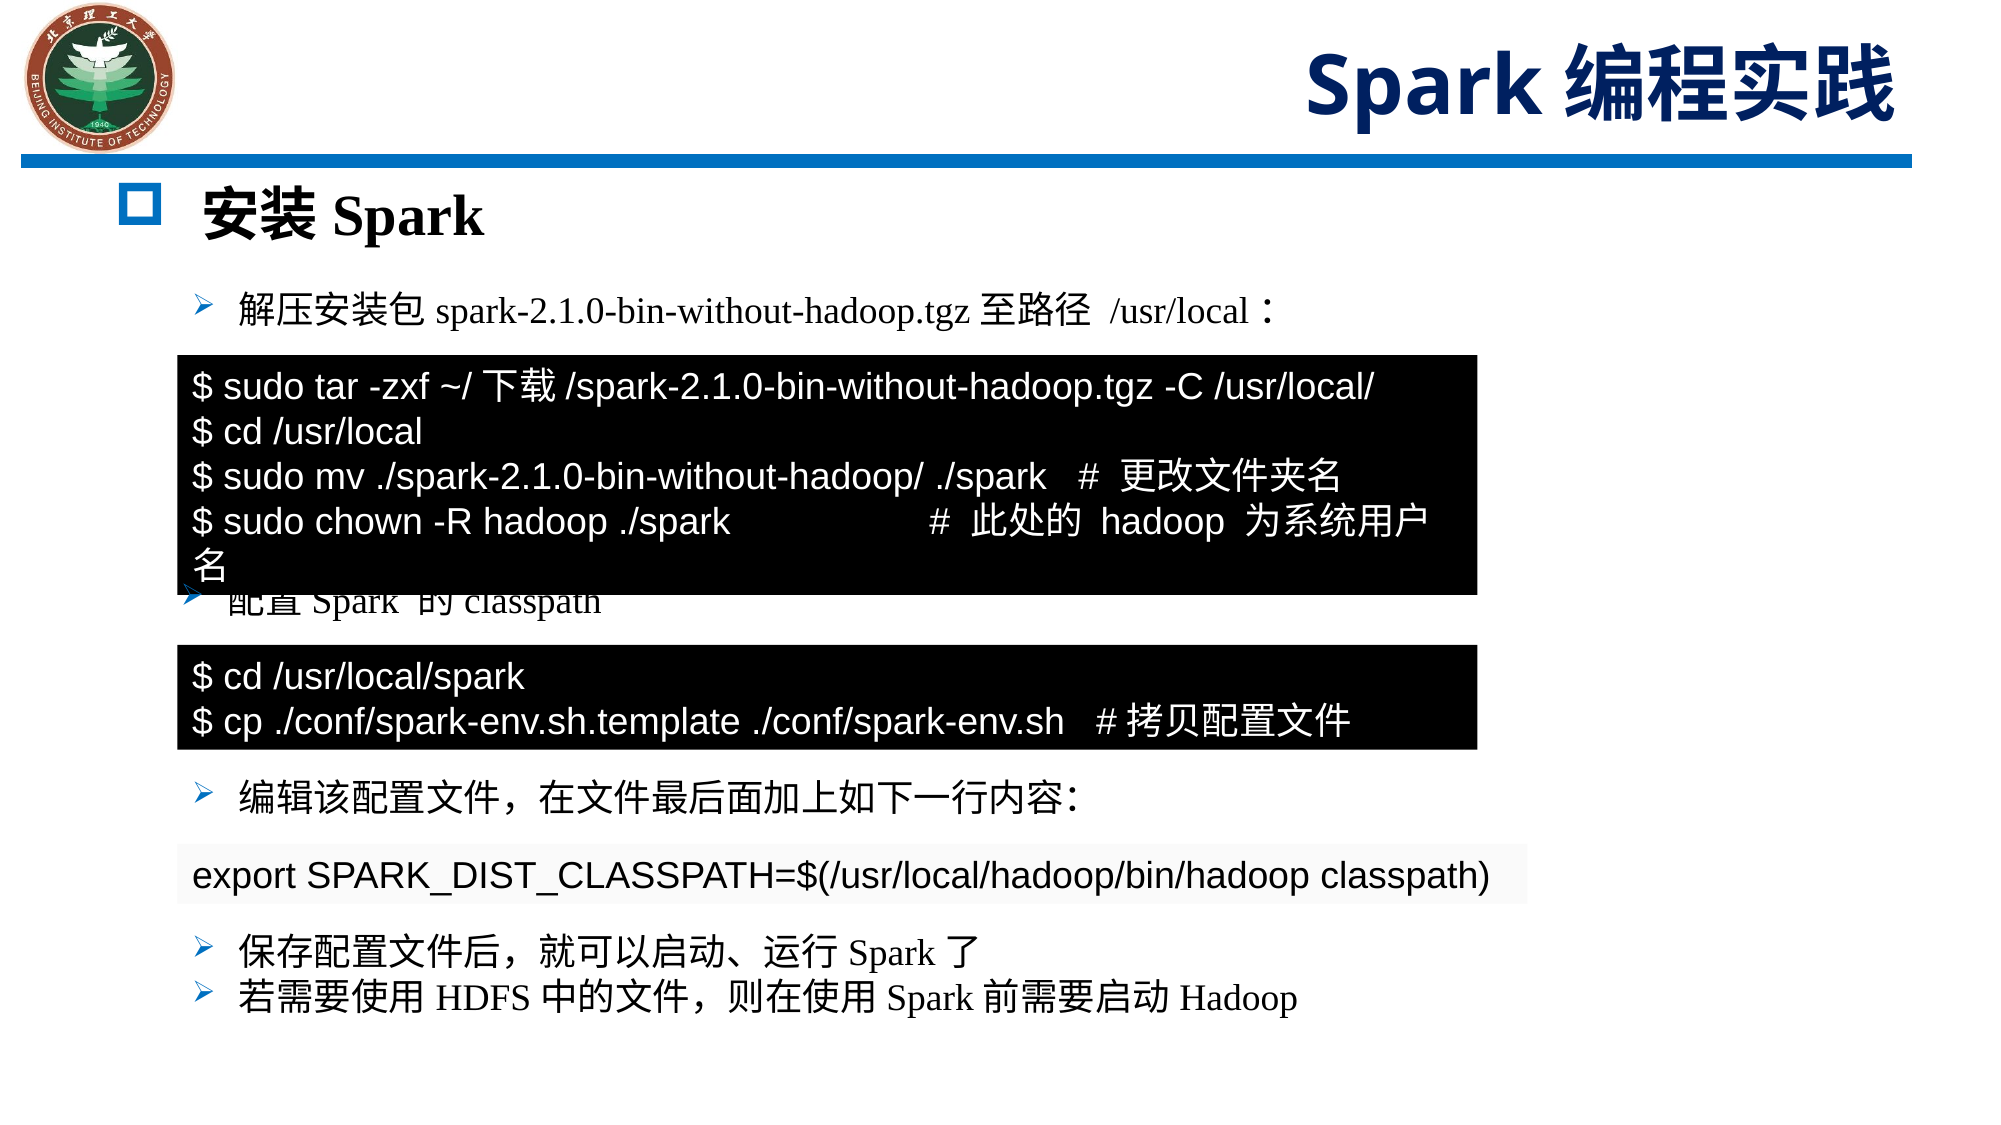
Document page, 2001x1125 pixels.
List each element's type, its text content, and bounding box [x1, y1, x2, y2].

text_box [21, 154, 1912, 168]
text_box 保存配置文件后，就可以启动、运行Spark了 若需要使用HDFS中的文件，则在使用Spark前需要启动Hadoop [177, 920, 1503, 1026]
text_box 编辑该配置文件，在文件最后面加上如下一行内容： [177, 767, 1265, 827]
text_box 安装Spark [99, 166, 1614, 255]
text_box Spark编程实践 [962, 51, 1912, 139]
text_box 解压安装包spark-2.1.0-bin-without-hadoop.tgz至路径 /usr/local： [177, 278, 1478, 339]
picture [21, 0, 178, 156]
text_box $ cd /usr/local/spark $ cp ./conf/spark-env.sh.template ./conf/spark-env.sh #拷贝配置文件 [177, 644, 1478, 750]
text_box $ sudo tar -zxf ~/下载/spark-2.1.0-bin-without-hadoop.tgz -C /usr/local/ $ cd /usr/local $ sudo mv ./spark-2.1.0-bin-without-hadoop/ ./spark # 更改文件夹名 $ sudo chown -R hadoop ./spark # 此处的 hadoop 为系统用户名 [177, 355, 1478, 595]
text_box 配置Spark 的classpath [166, 568, 617, 628]
text_box export SPARK_DIST_CLASSPATH=$(/usr/local/hadoop/bin/hadoop classpath) [177, 843, 1528, 904]
